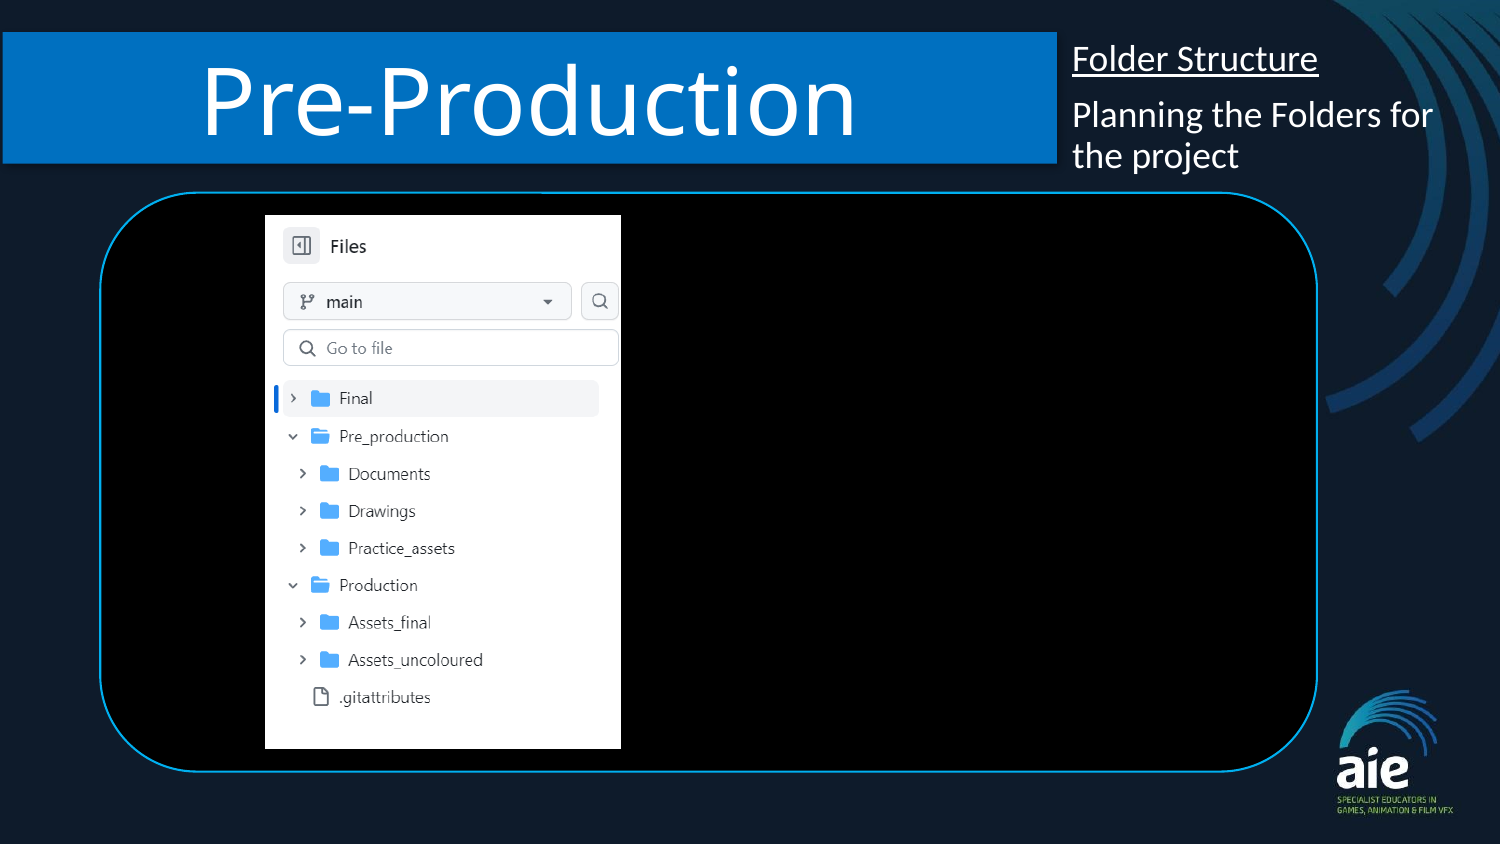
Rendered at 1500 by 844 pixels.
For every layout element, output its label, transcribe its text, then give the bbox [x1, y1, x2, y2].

picture [265, 215, 621, 749]
picture [0, 0, 1500, 844]
text_box [99, 191, 1318, 773]
text_box Folder Structure Planning the Folders for the project [1057, 32, 1500, 210]
text_box Pre-Production [2, 32, 1057, 164]
